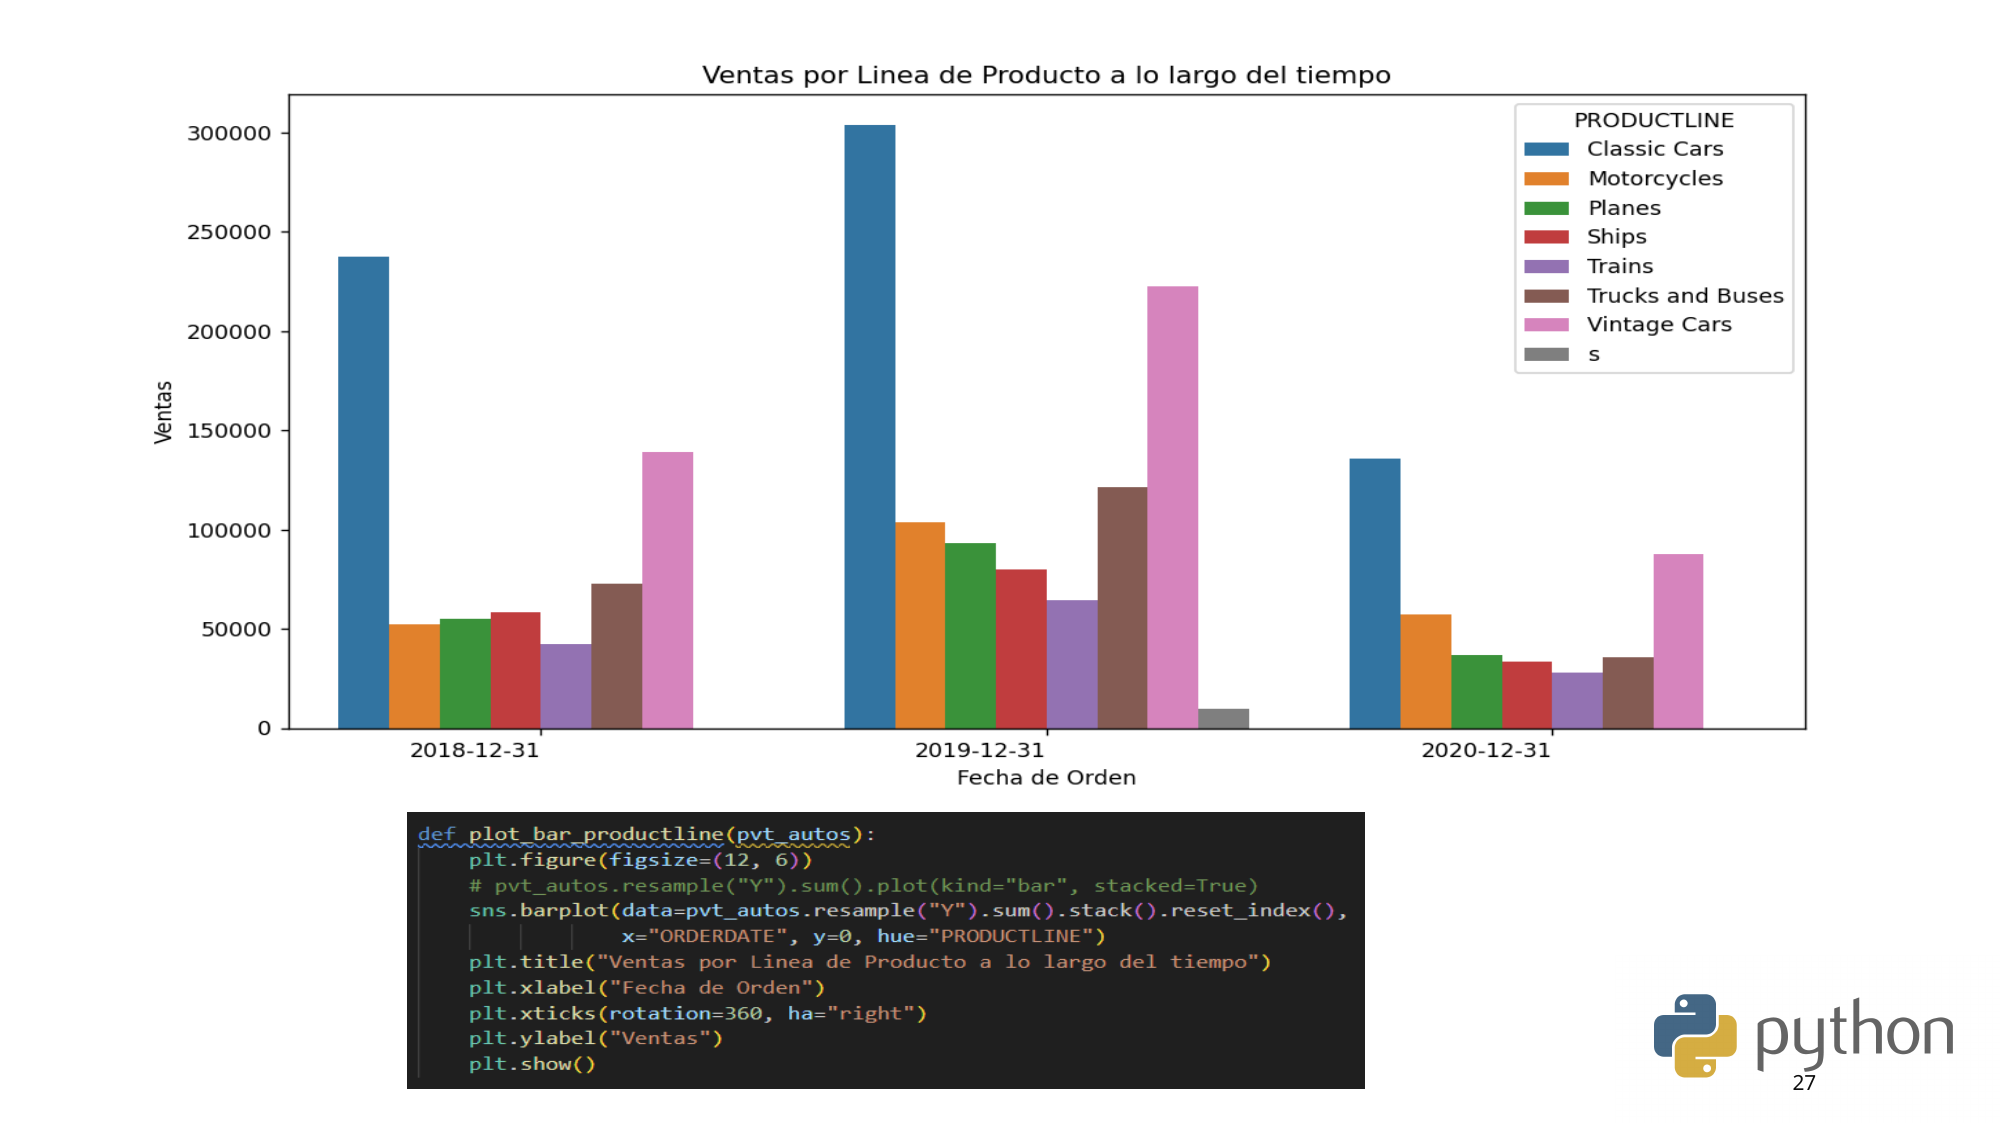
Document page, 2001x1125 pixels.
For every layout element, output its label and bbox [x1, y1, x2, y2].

picture [106, 57, 1894, 1090]
picture [1615, 955, 2000, 1123]
